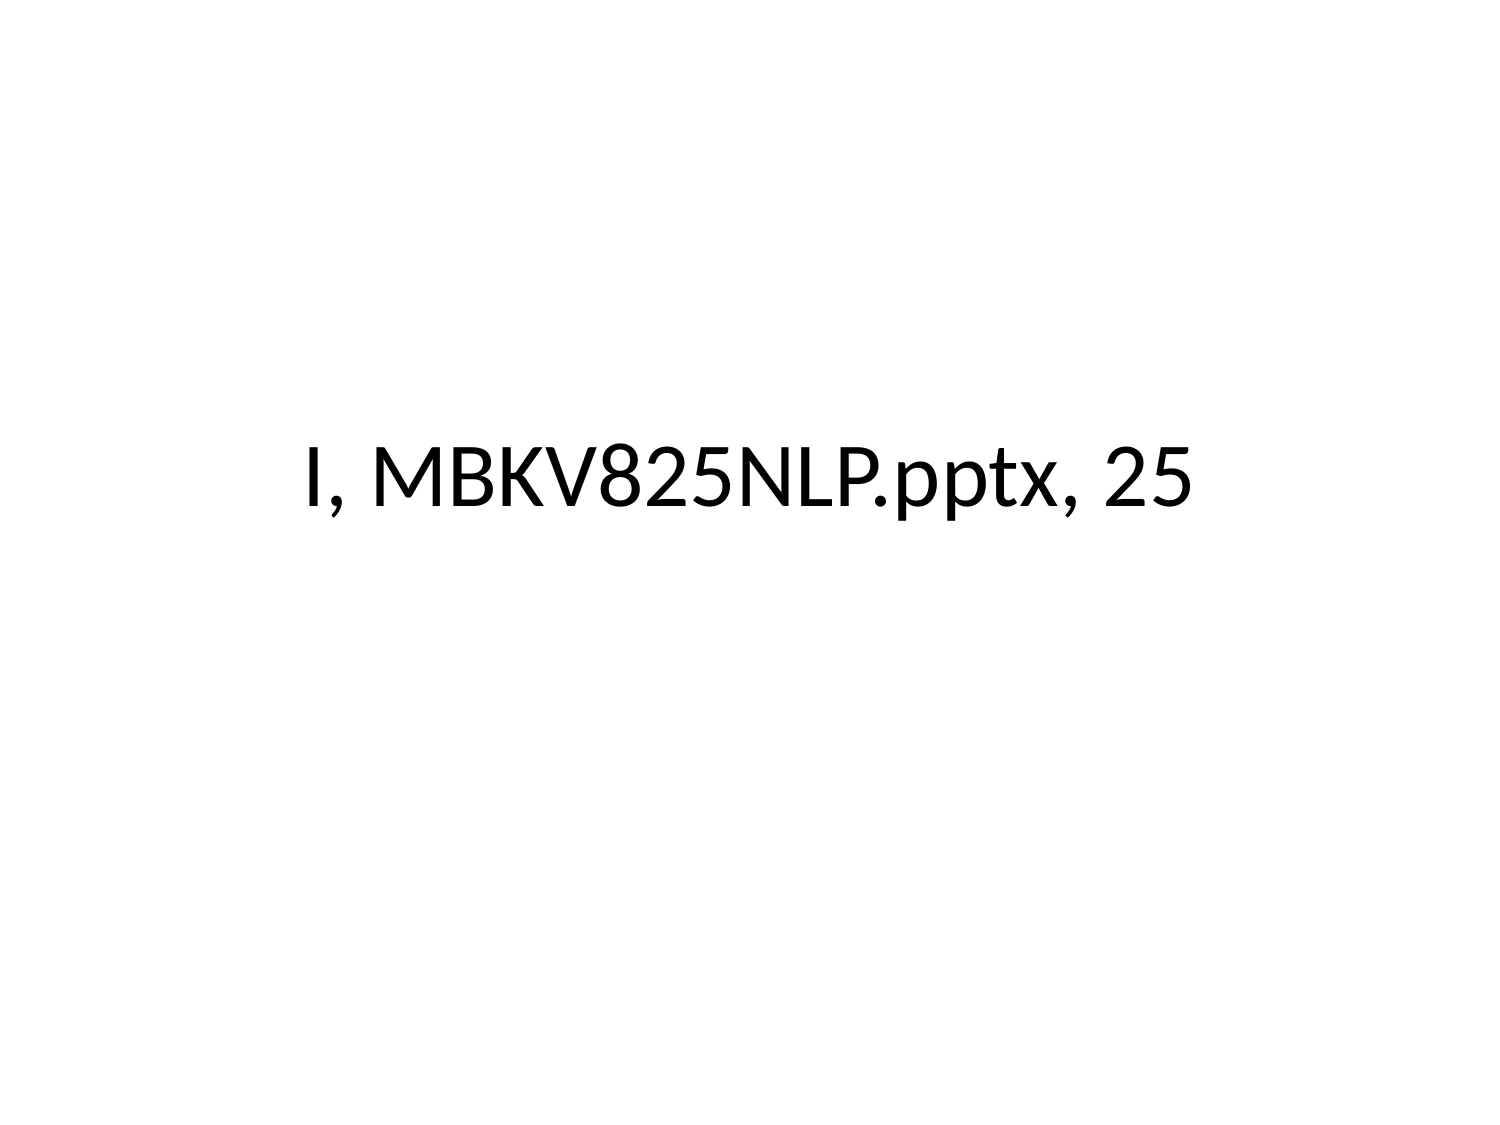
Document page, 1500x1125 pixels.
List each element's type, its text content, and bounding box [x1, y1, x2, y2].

title I, MBKV825NLP.pptx, 25 [112, 349, 1388, 591]
